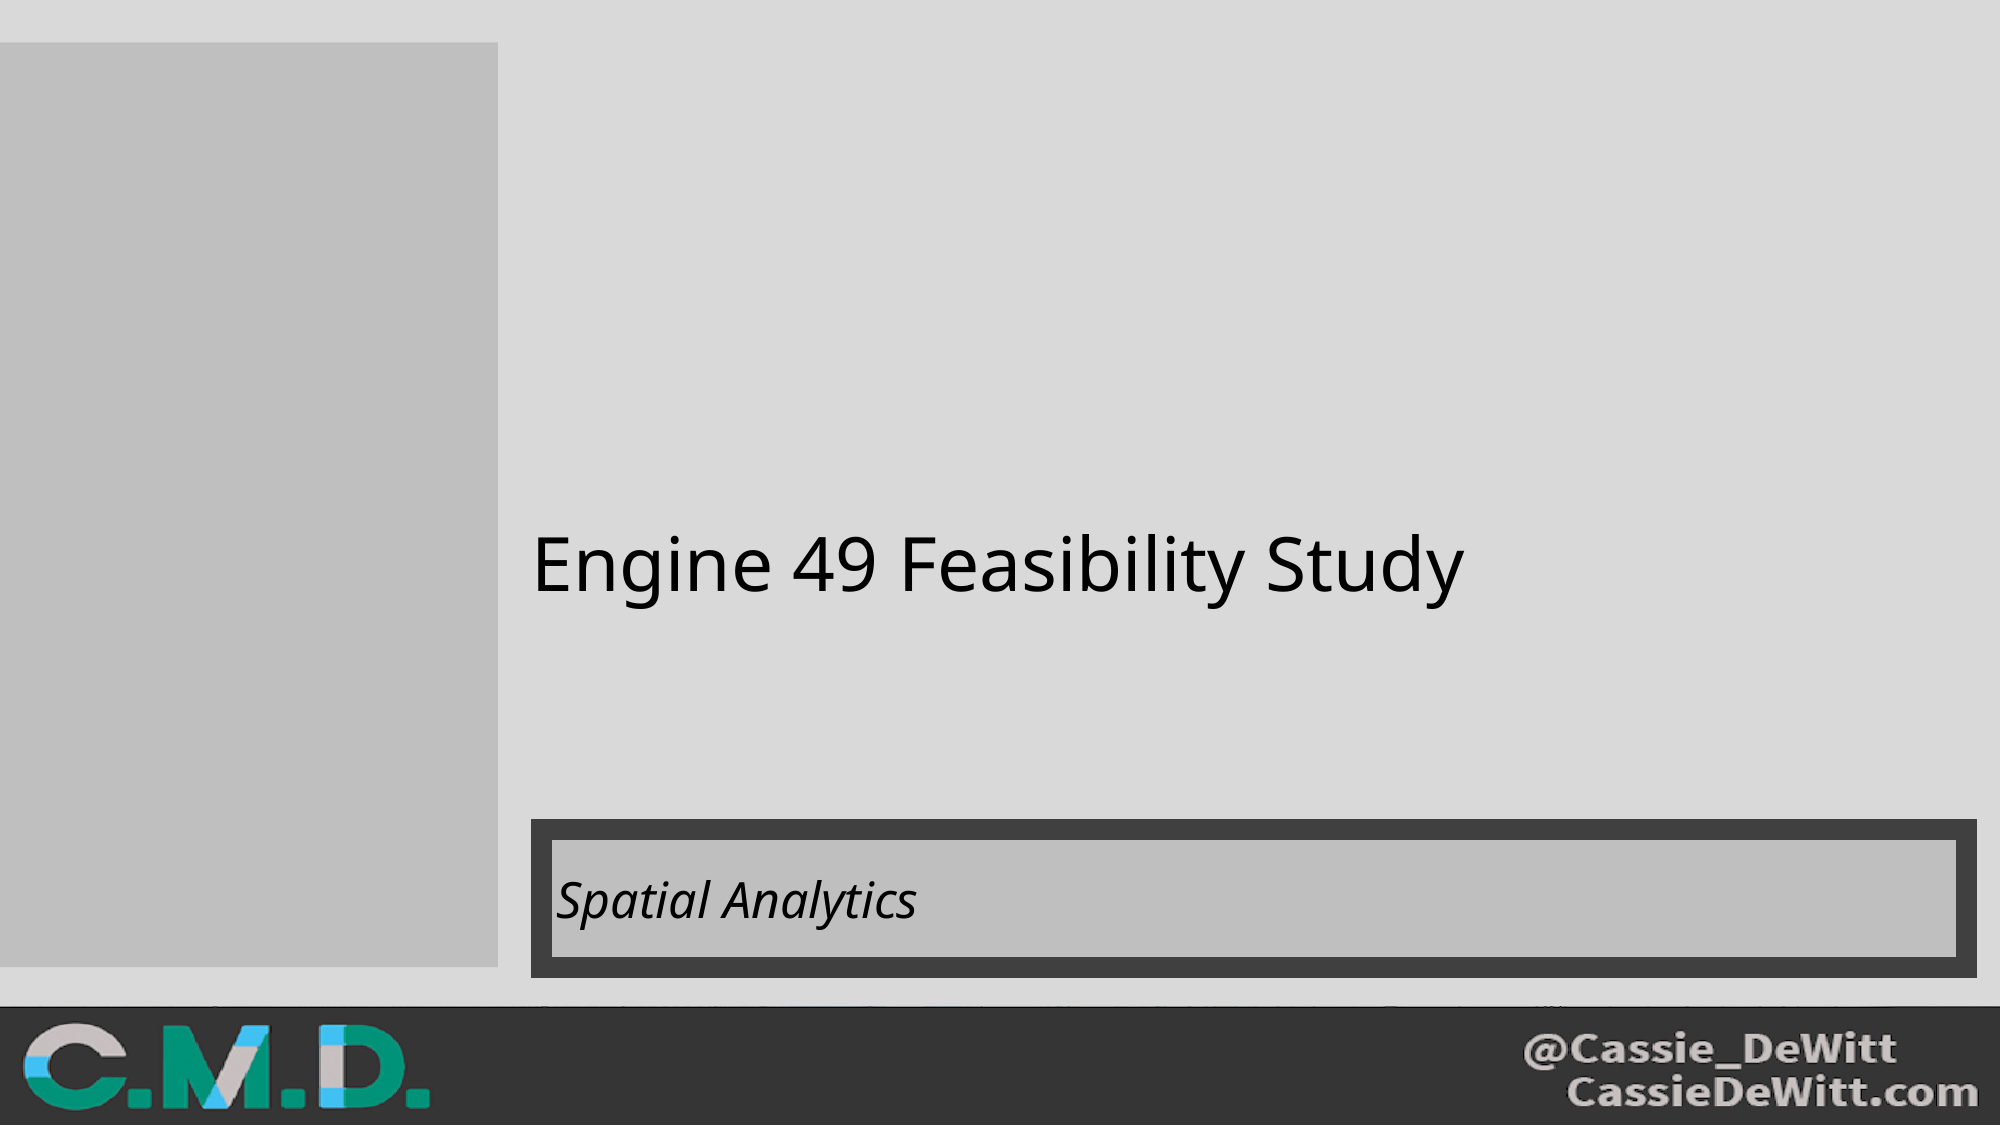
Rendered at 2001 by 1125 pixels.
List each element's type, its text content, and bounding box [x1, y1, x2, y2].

text_box [0, 41, 499, 968]
text_box Spatial Analytics [541, 829, 1968, 968]
text_box Engine 49 Feasibility Study [516, 509, 1950, 615]
picture [0, 1006, 2000, 1125]
